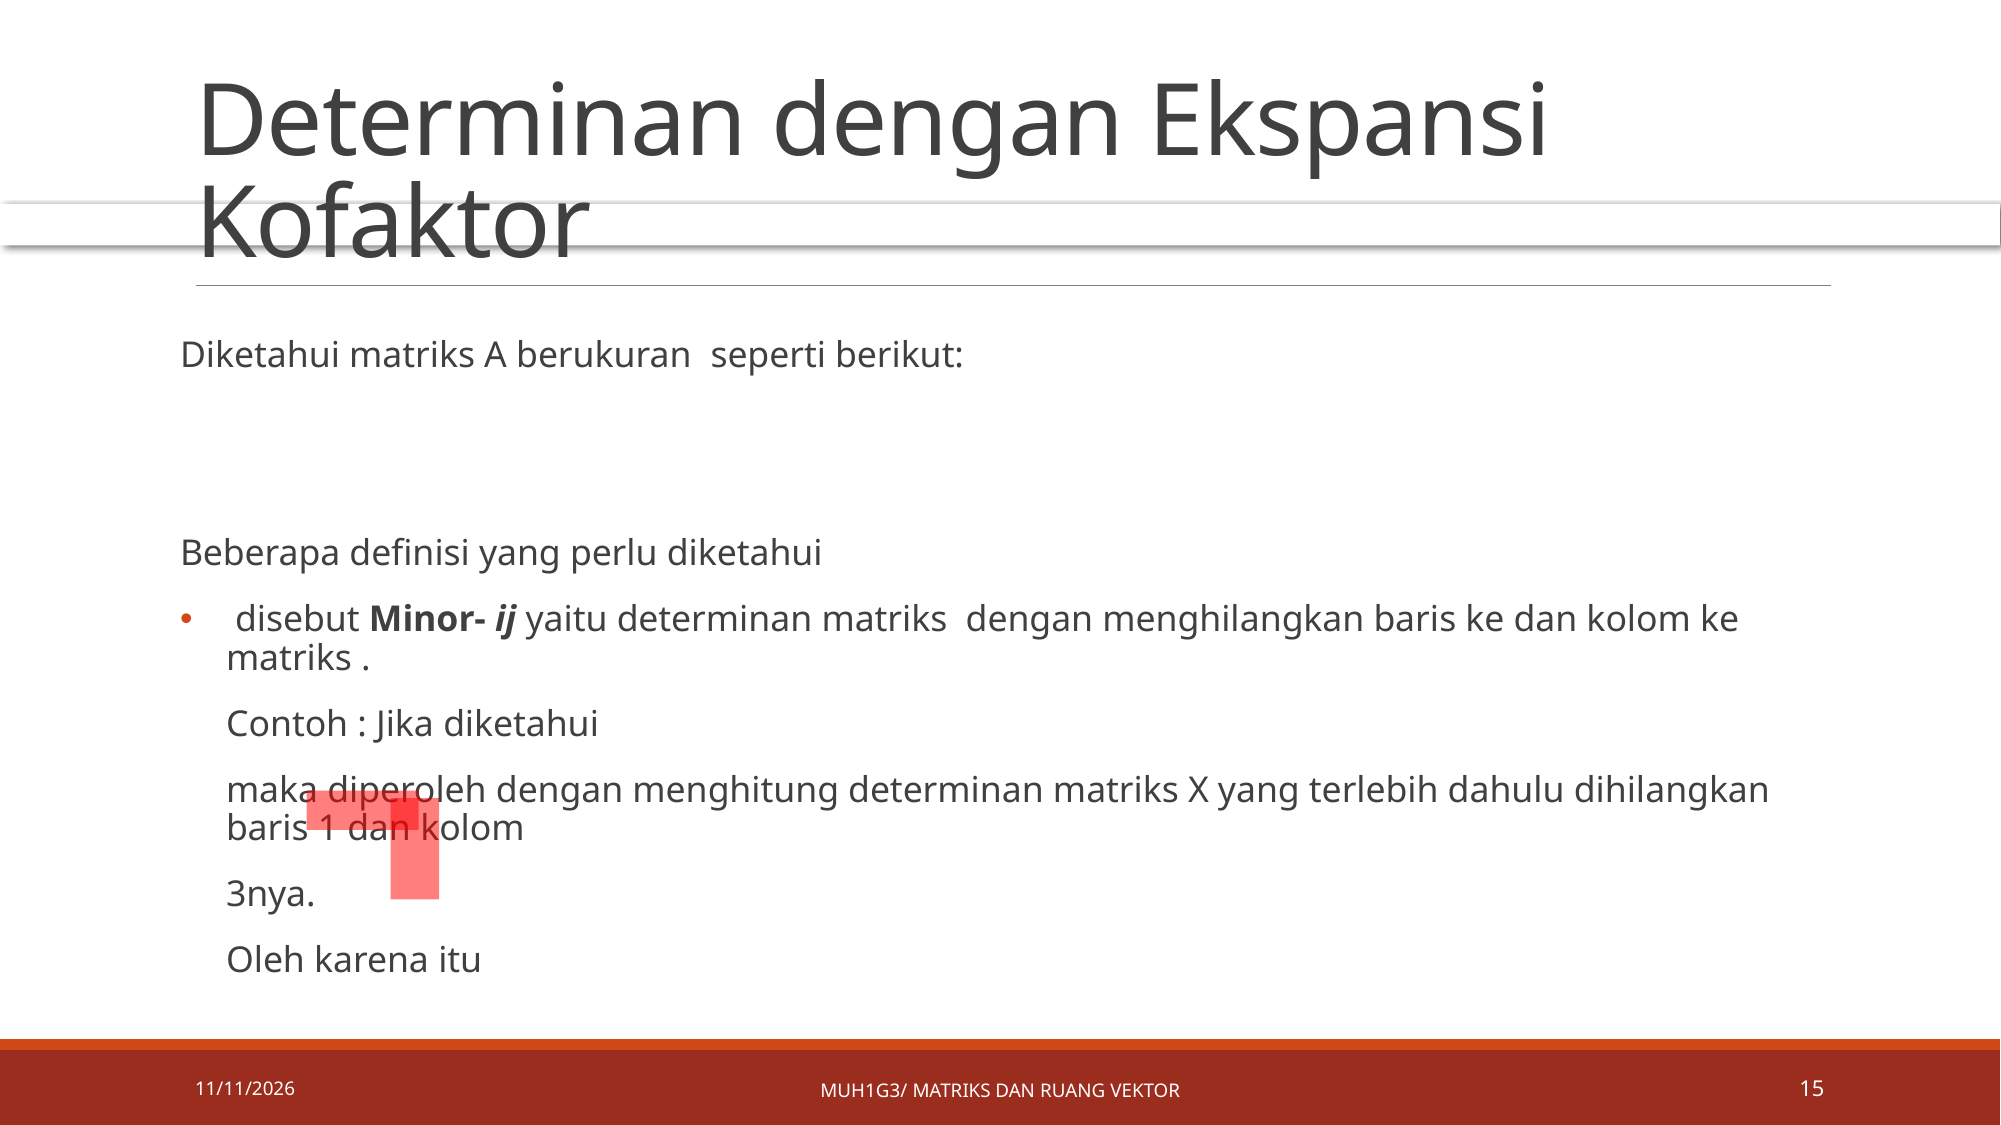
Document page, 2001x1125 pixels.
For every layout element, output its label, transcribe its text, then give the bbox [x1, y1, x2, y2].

text_box [306, 790, 419, 830]
slide_number 15 [1624, 1059, 1840, 1120]
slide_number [180, 1059, 586, 1120]
title Determinan dengan Ekspansi Kofaktor [180, 47, 1830, 285]
text_box [390, 798, 440, 900]
footer MUH1G3/ Matriks dan ruang vektor [604, 1059, 1396, 1120]
